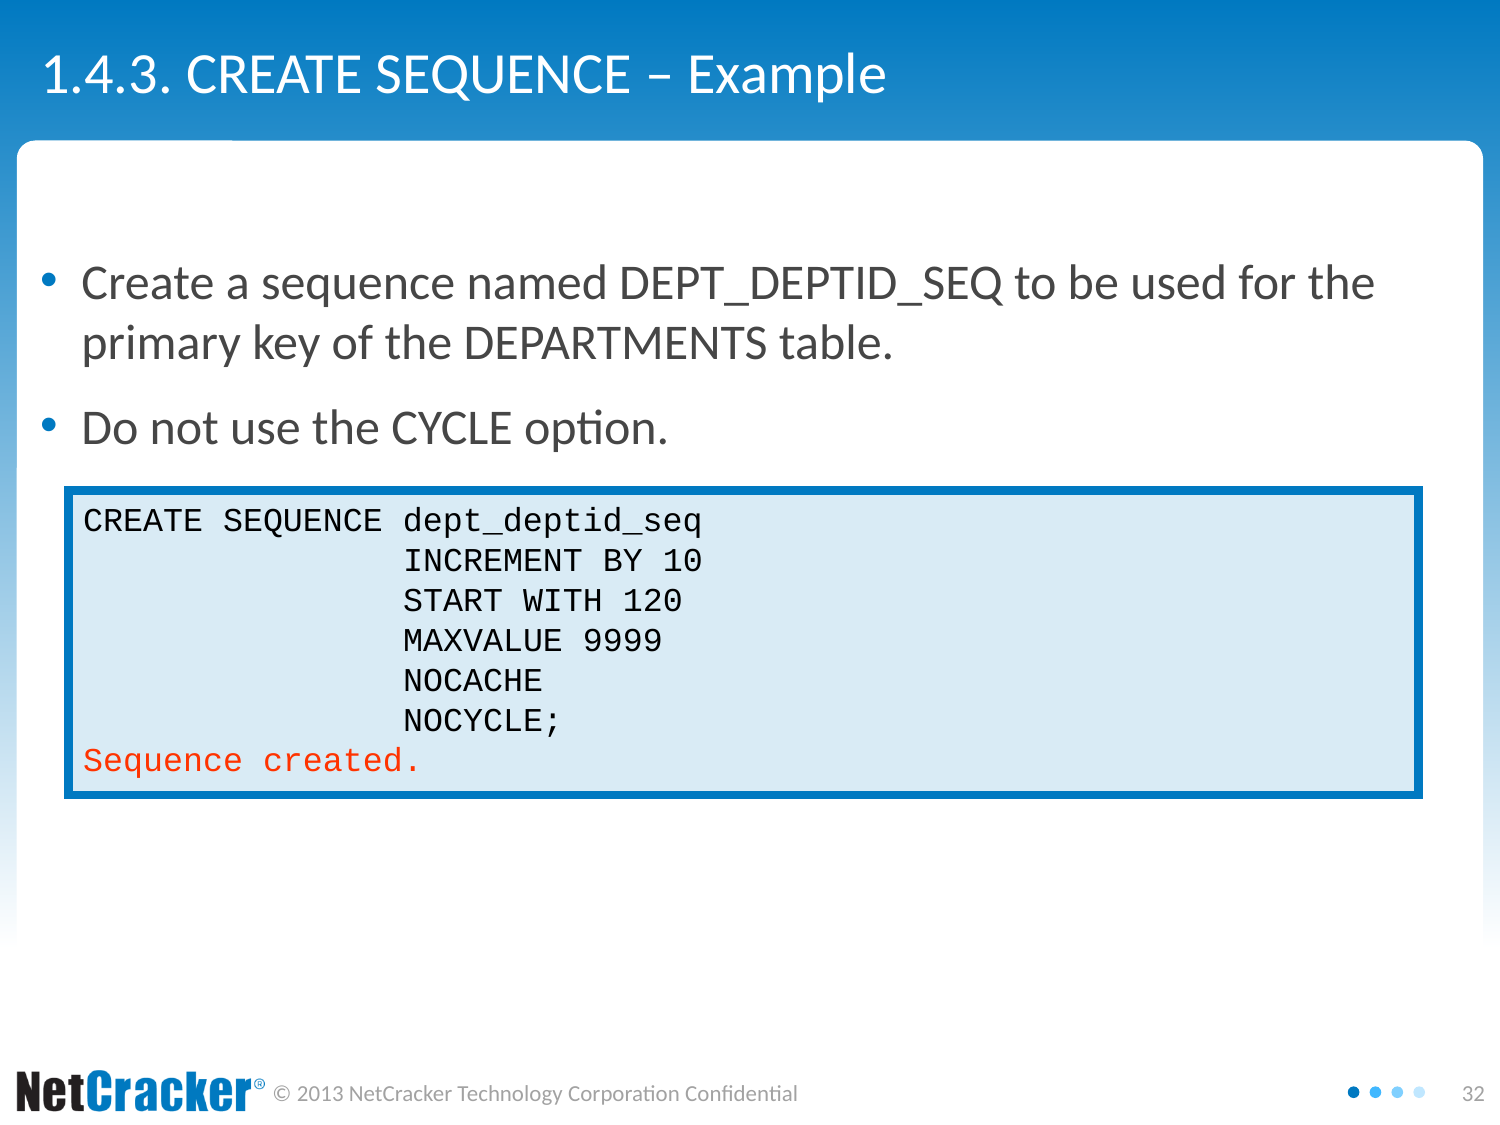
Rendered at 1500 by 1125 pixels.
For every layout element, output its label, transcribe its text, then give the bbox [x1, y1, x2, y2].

title 1.4.3. CREATE SEQUENCE – Example [16, 0, 1483, 141]
picture [5, 1062, 272, 1122]
text_box CREATE SEQUENCE dept_deptid_seq INCREMENT BY 10 START WITH 120 MAXVALUE 9999 NOCACHE NOCYCLE; Sequence created. [68, 490, 1419, 795]
list Create a sequence named DEPT_DEPTID_SEQ to be used for the primary key of the DEPARTMENTS table. Do not use the CYCLE option. [16, 140, 1482, 1043]
